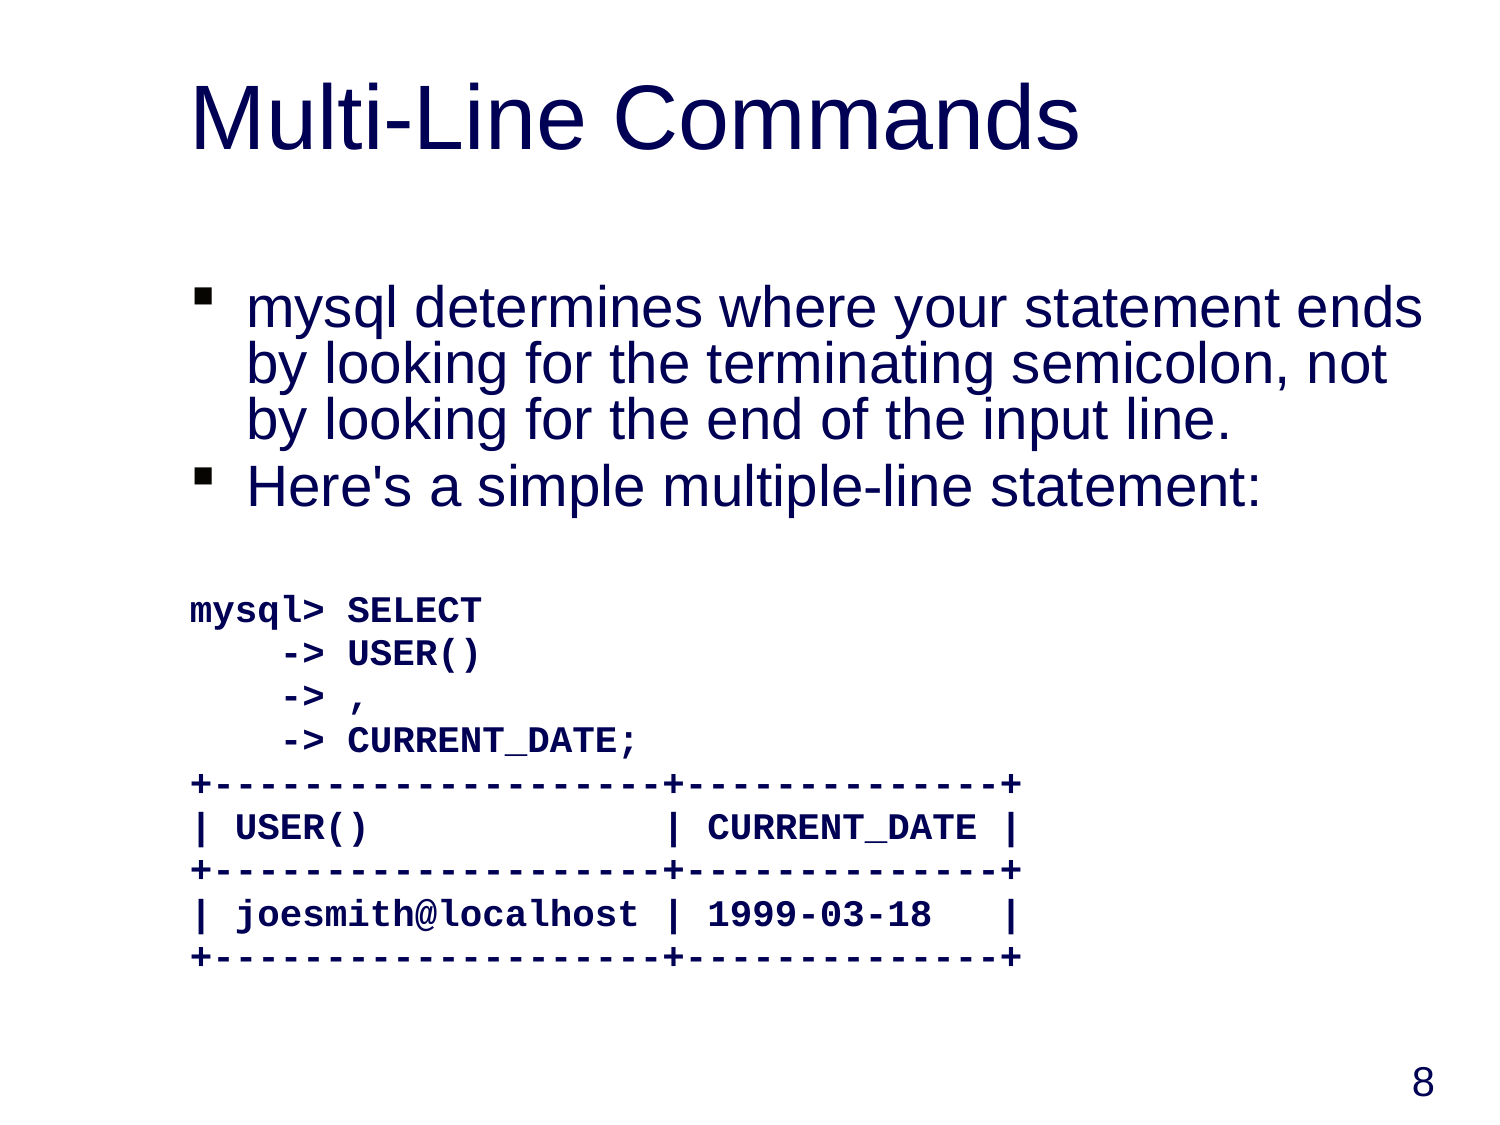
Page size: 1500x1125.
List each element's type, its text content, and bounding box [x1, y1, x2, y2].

list mysql determines where your statement ends by looking for the terminating semicolon, not by looking for the end of the input line. Here's a simple multiple-line statement: mysql> SELECT -> USER() -> , -> CURRENT_DATE; +--------------------+--------------+ | USER() | CURRENT_DATE | +--------------------+--------------+ | joesmith@localhost | 1999-03-18 | +--------------------+--------------+ [174, 275, 1450, 1063]
title Multi-Line Commands [174, 37, 1450, 175]
slide_number 8 [1137, 1063, 1450, 1113]
